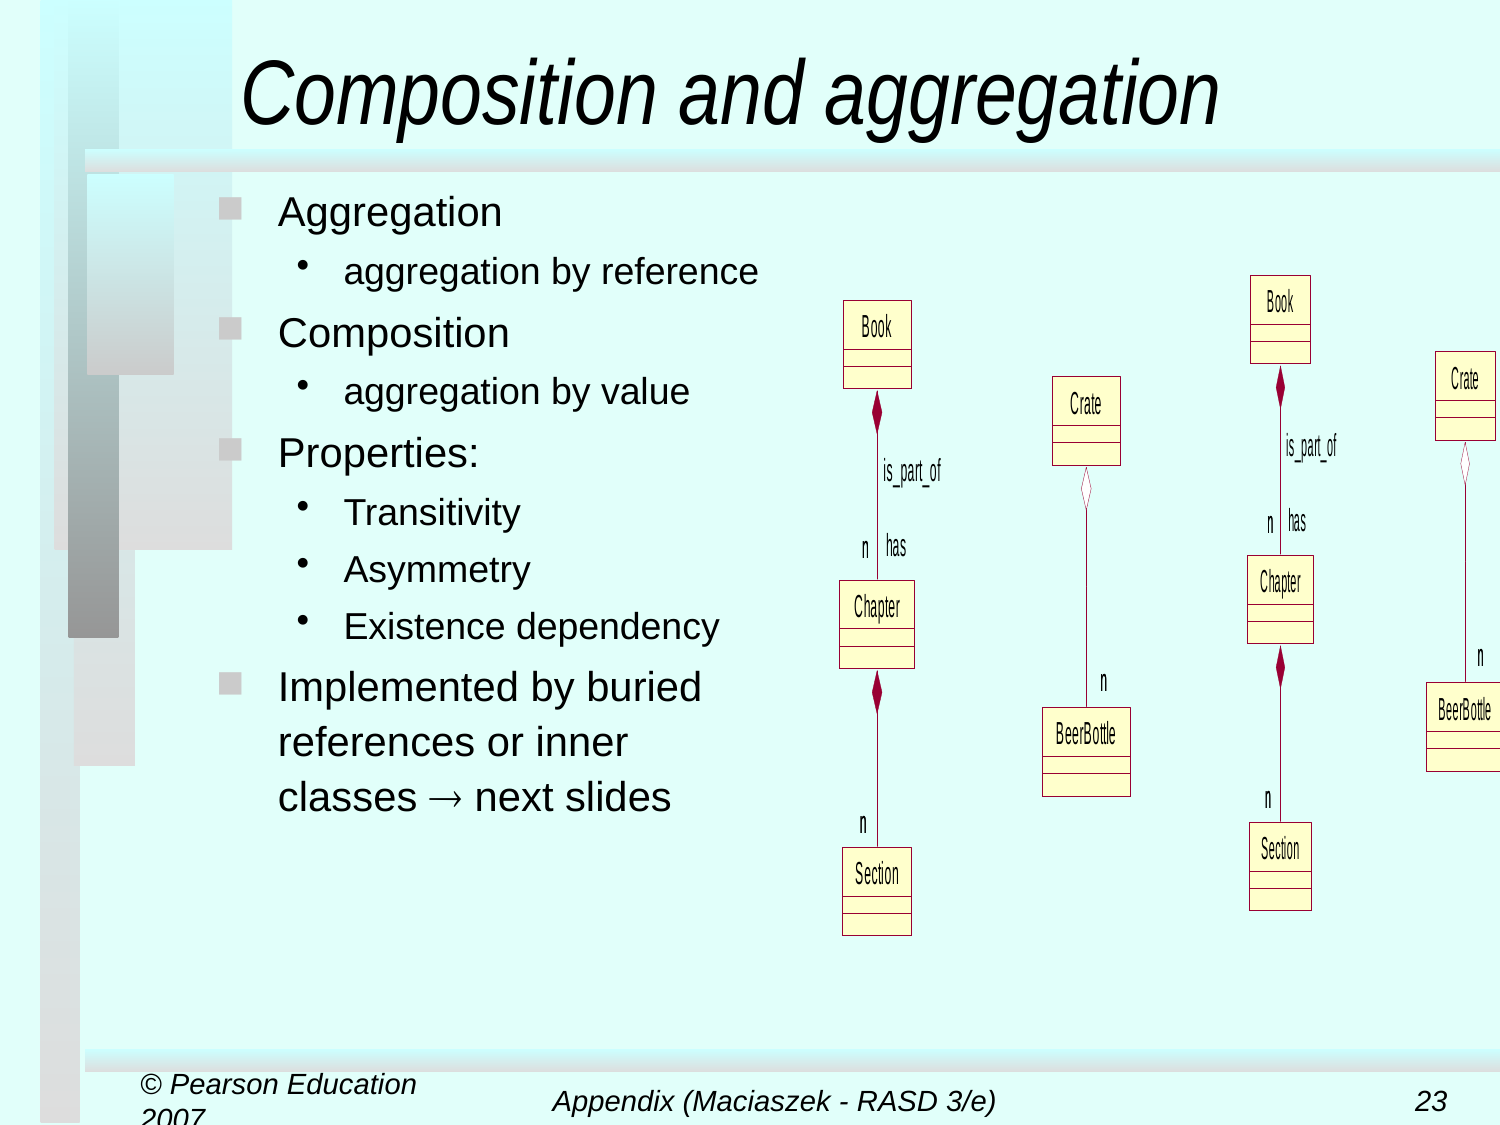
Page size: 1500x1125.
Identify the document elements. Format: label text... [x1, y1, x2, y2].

list Aggregation aggregation by reference Composition aggregation by value Properties: Transitivity Asymmetry Existence dependency Implemented by buried references or inner classes  next slides [206, 172, 786, 1011]
picture [824, 268, 1146, 972]
title Composition and aggregation [225, 0, 1500, 150]
slide_number 23 [1149, 1074, 1463, 1125]
slide_number © Pearson Education 2007 [125, 1074, 438, 1125]
footer Appendix (Maciaszek - RASD 3/e) [537, 1074, 1013, 1125]
picture [1234, 243, 1500, 947]
